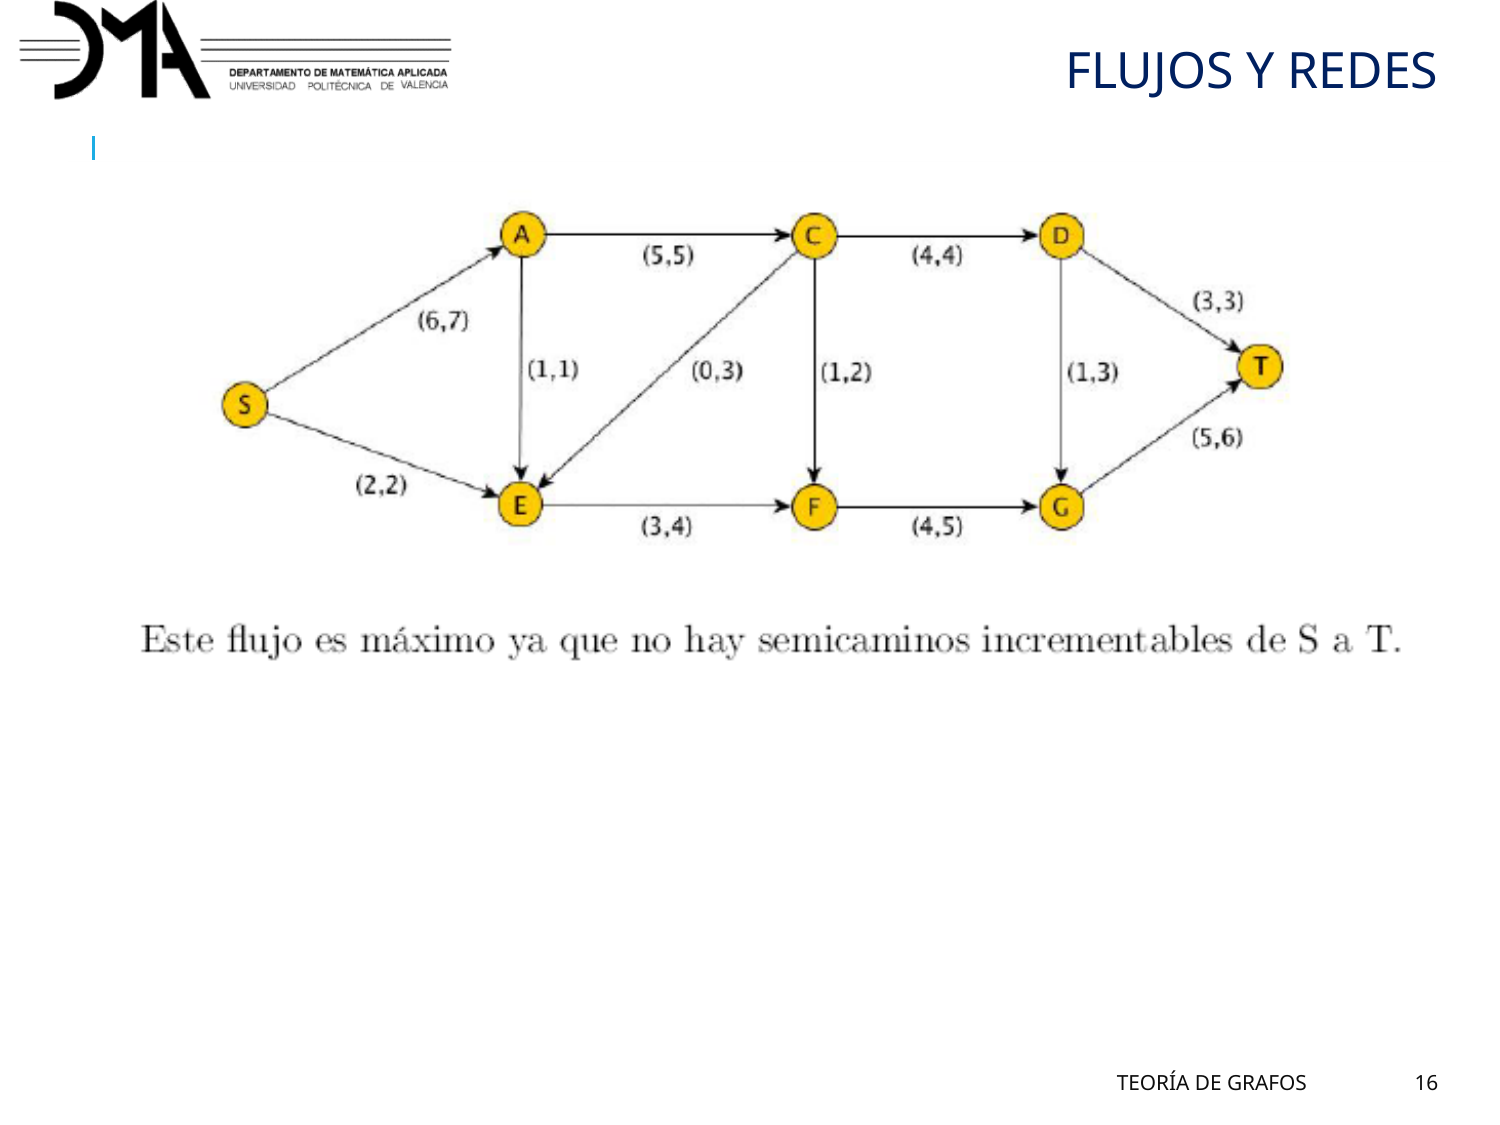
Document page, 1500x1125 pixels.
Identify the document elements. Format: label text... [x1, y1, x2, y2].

text_box FLUJOS Y REDES [987, 31, 1454, 107]
picture [17, 0, 455, 103]
picture [68, 160, 1452, 717]
slide_number 16 [1333, 1061, 1454, 1107]
footer Teoría de Grafos [595, 1061, 1322, 1107]
